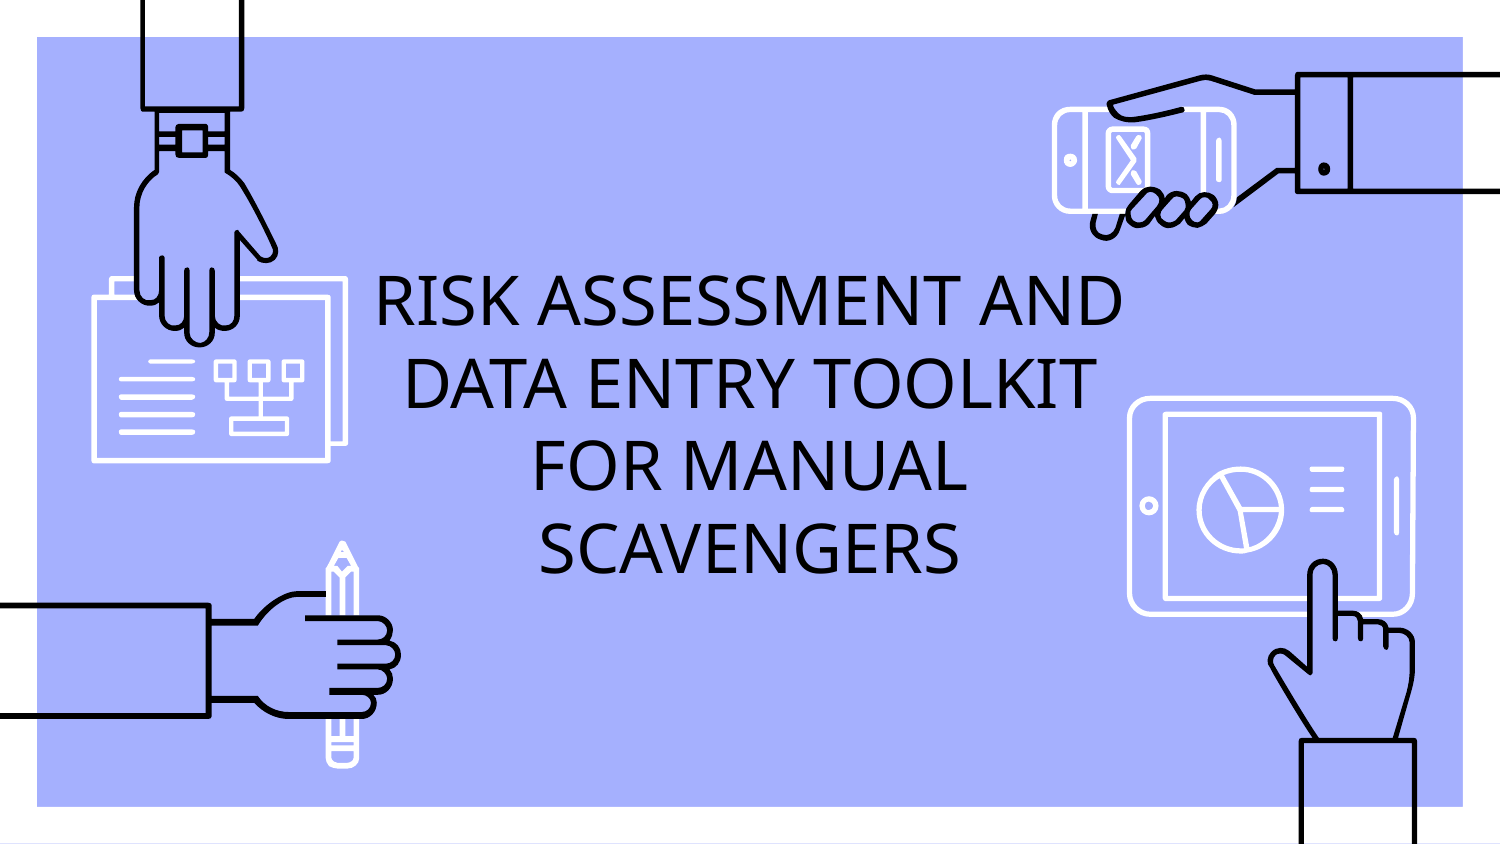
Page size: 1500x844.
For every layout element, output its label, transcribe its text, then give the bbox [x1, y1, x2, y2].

title RISK ASSESSMENT AND DATA ENTRY TOOLKIT FOR MANUAL SCAVENGERS [348, 326, 1152, 517]
